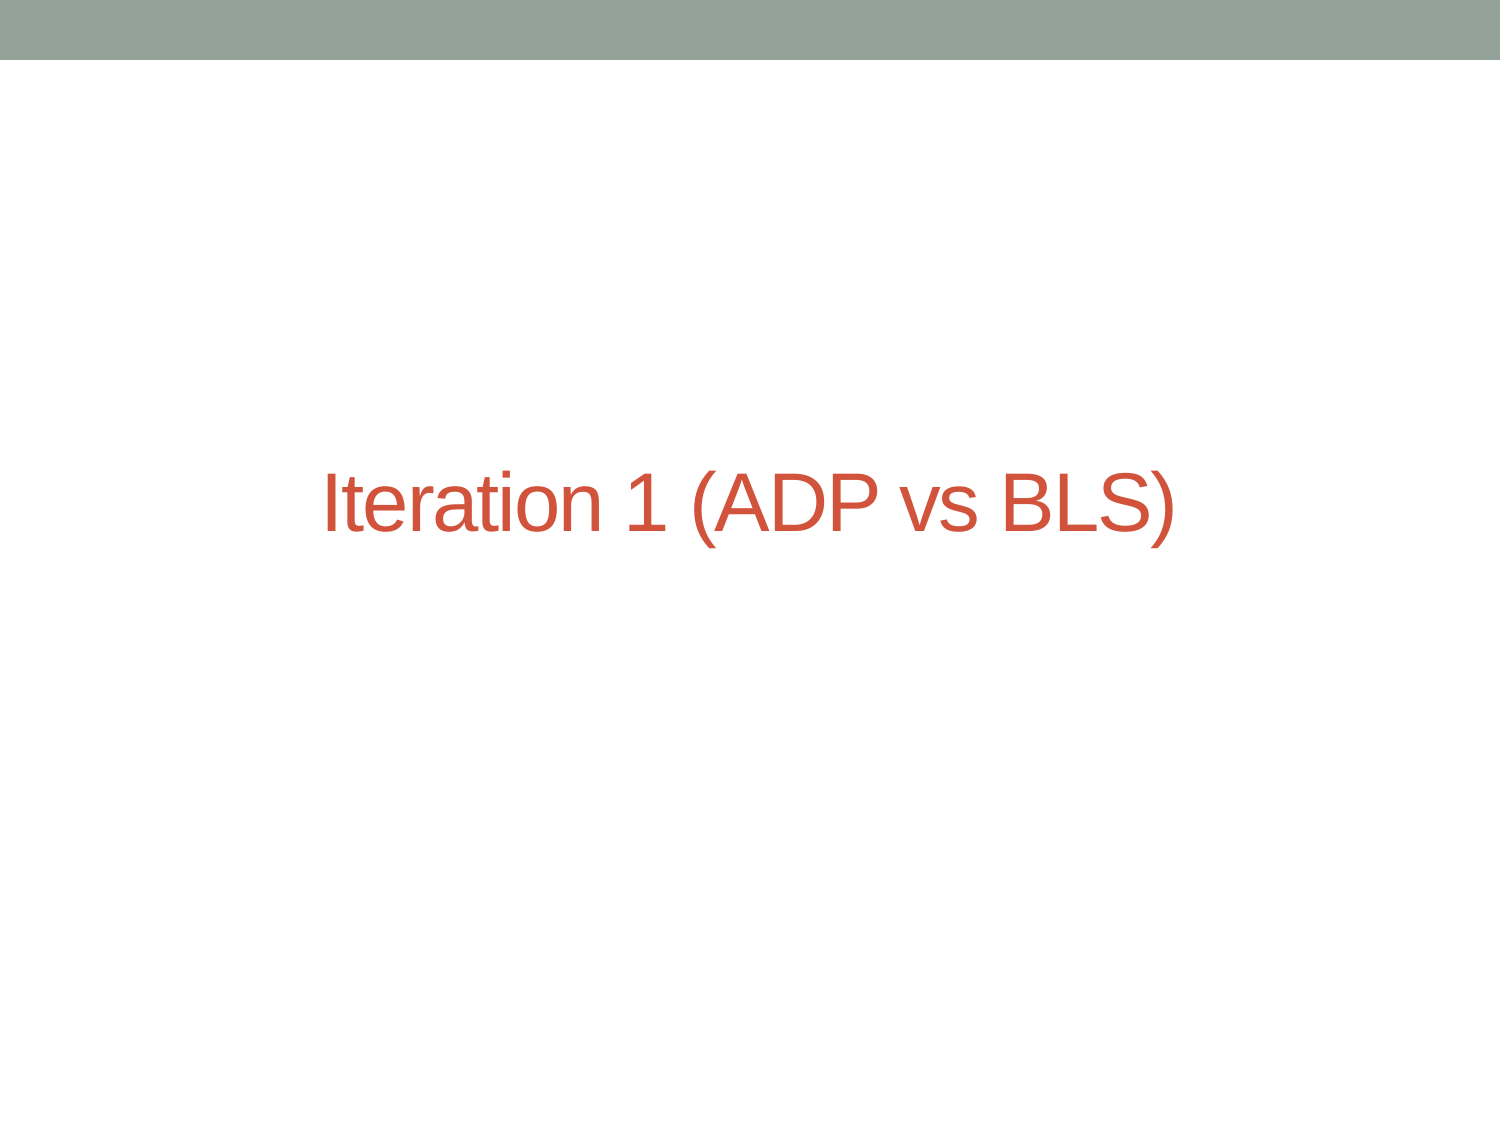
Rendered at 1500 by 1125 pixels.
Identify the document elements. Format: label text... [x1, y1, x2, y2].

title Iteration 1 (ADP vs BLS) [75, 416, 1425, 580]
